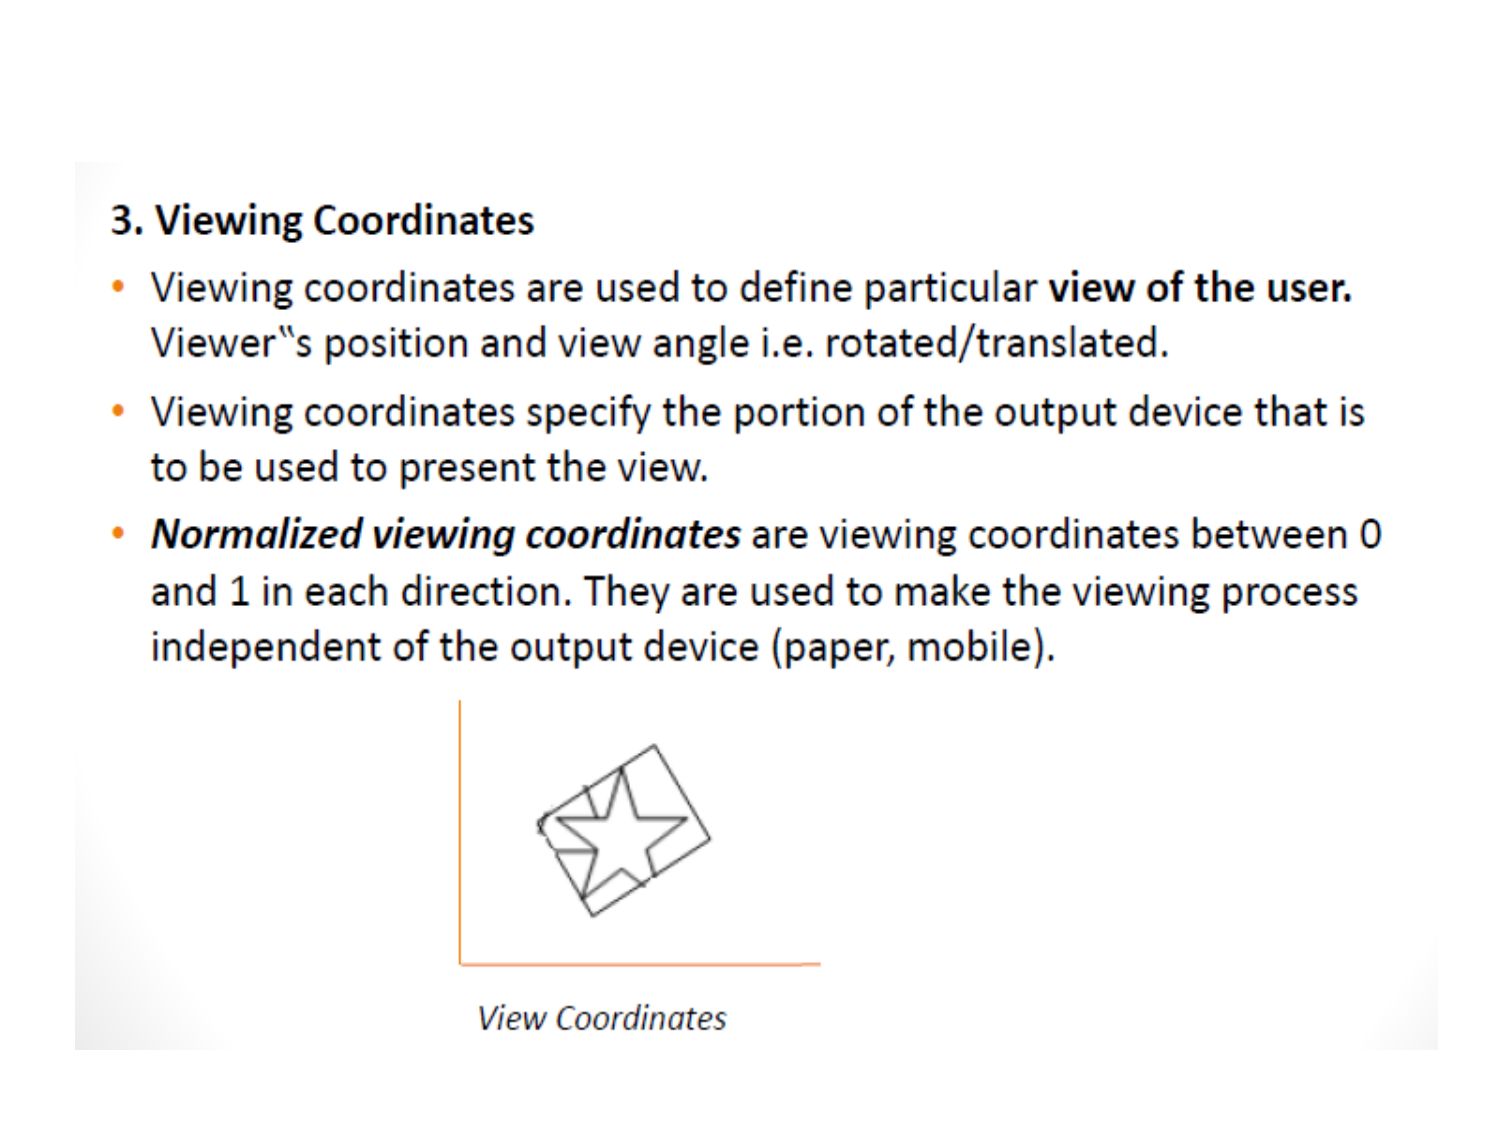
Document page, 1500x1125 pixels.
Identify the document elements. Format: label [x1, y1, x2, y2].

list [74, 162, 1438, 1051]
